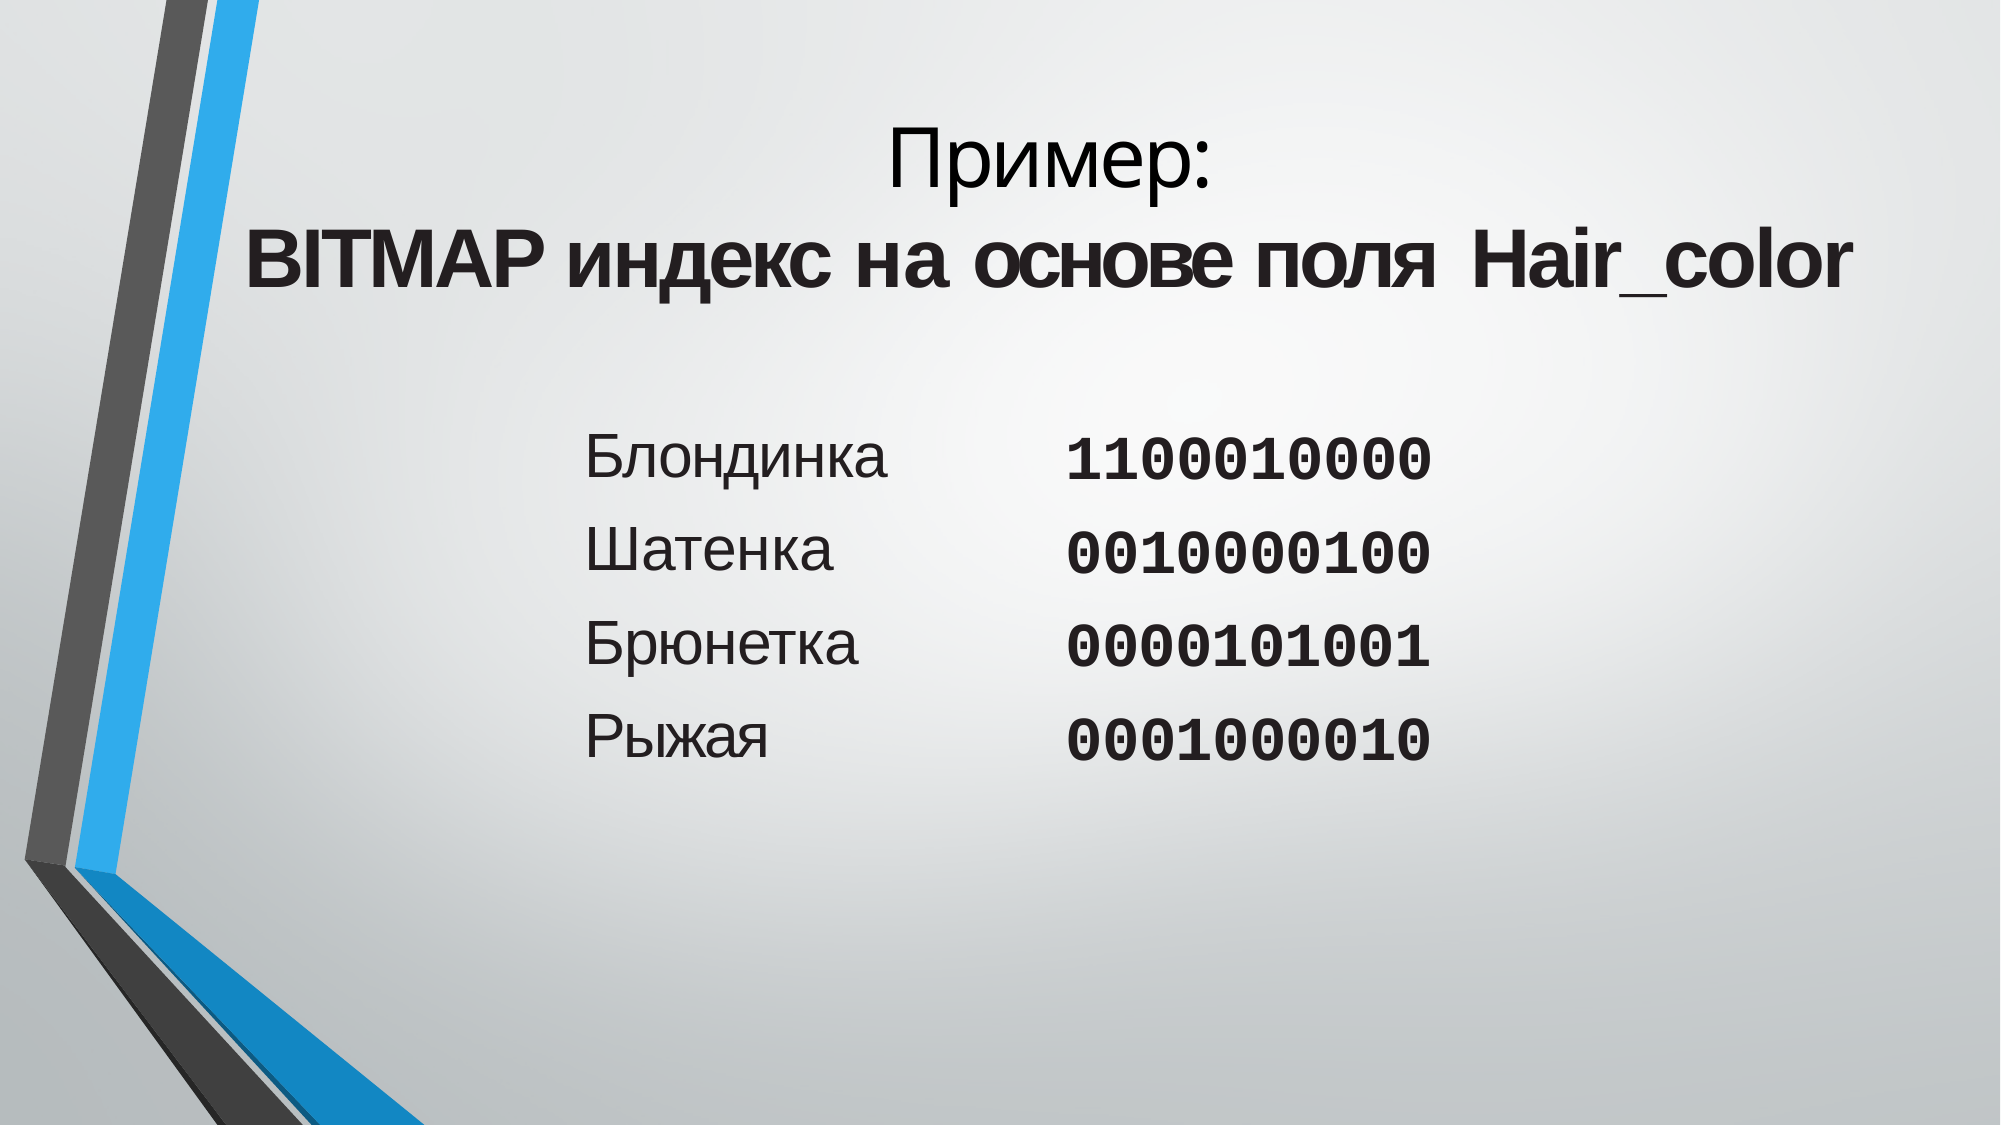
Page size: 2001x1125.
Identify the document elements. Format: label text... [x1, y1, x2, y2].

text_box 1100010000 0010000100 0000101001 0001000010 [1064, 397, 1437, 773]
text_box Блондинка Шатенка Брюнетка Рыжая [583, 394, 1021, 771]
title Пример: BITMAP индекс на основе поля Hair_color [98, 102, 2000, 305]
